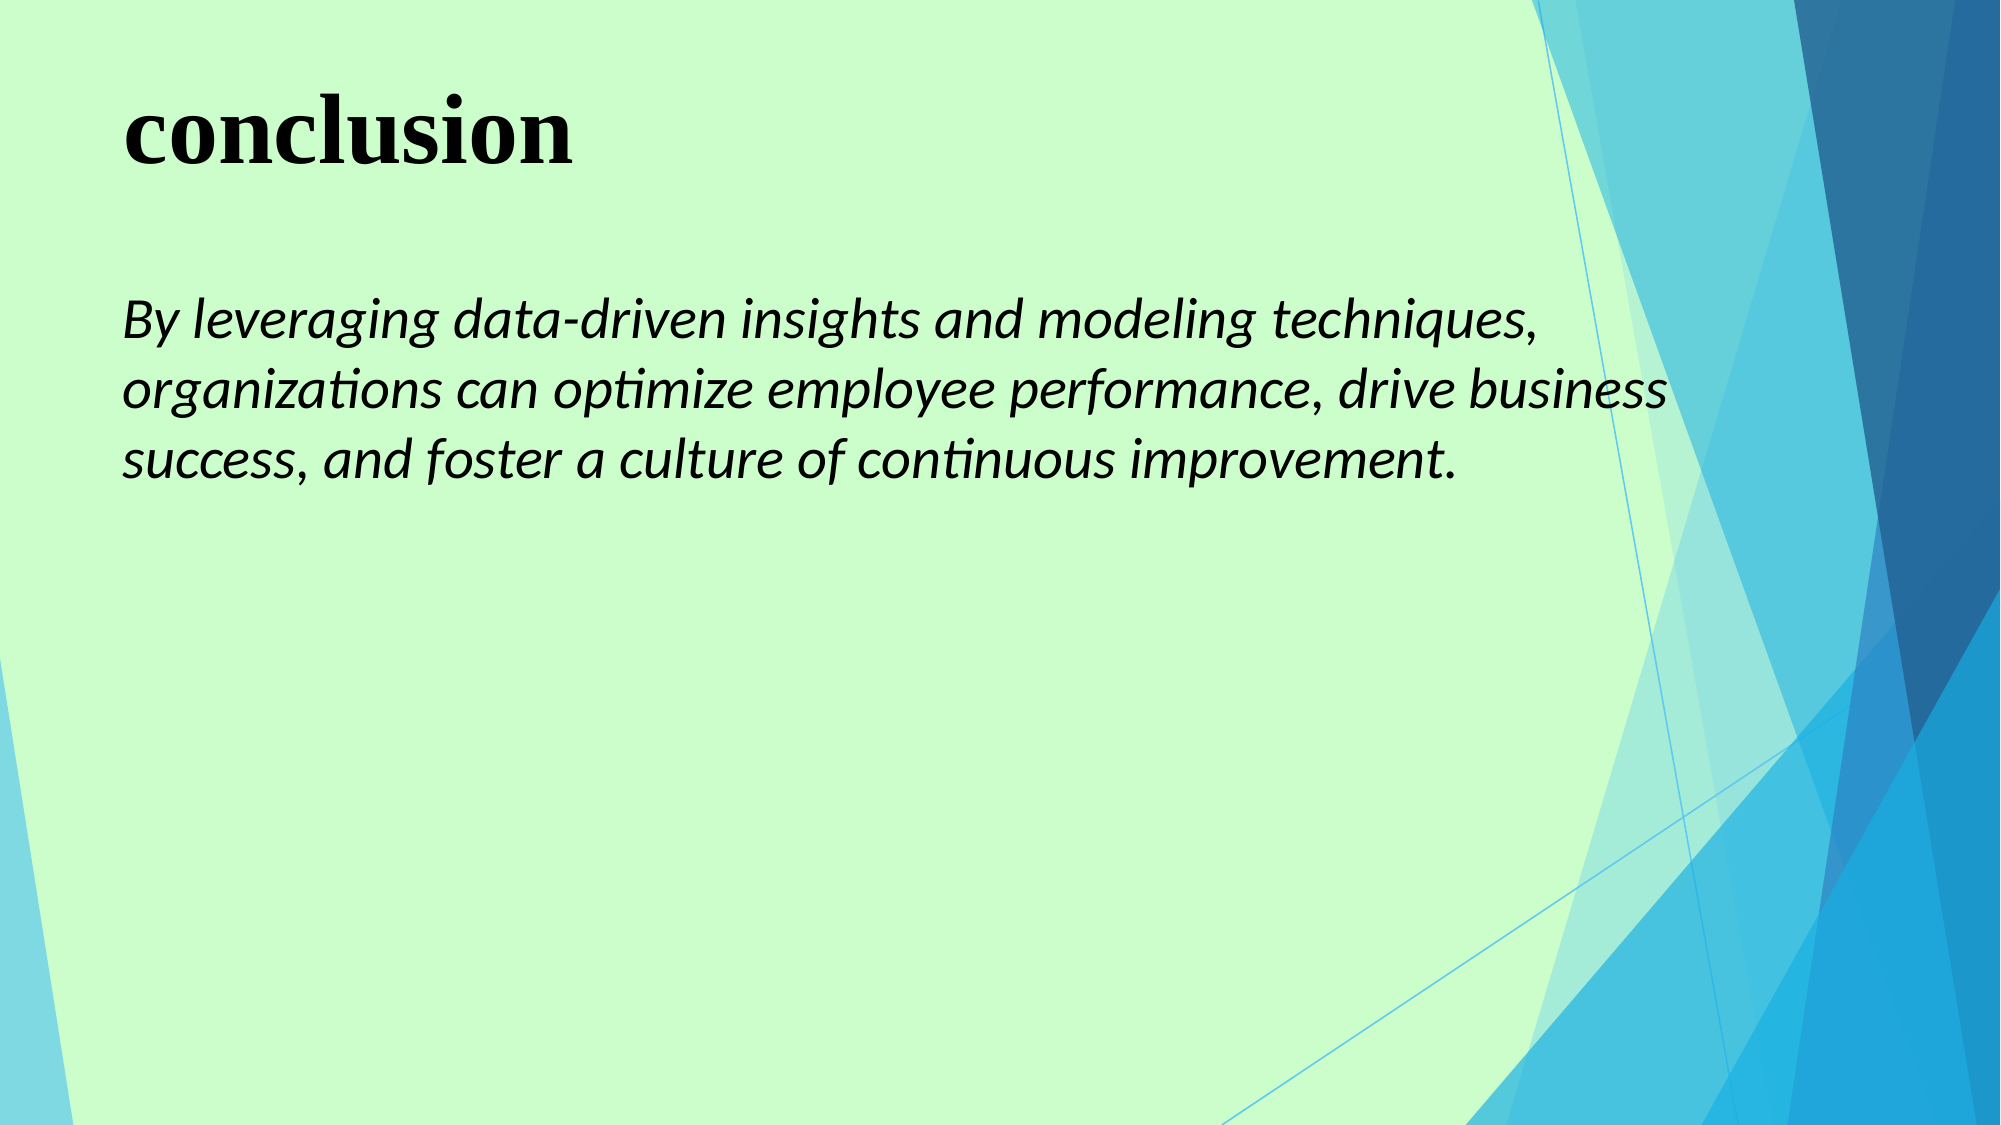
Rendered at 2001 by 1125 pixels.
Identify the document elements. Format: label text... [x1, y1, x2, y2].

title conclusion [123, 63, 1877, 182]
text_box By leveraging data-driven insights and modeling techniques, organizations can optimize employee performance, drive business success, and foster a culture of continuous improvement. [107, 272, 1863, 498]
